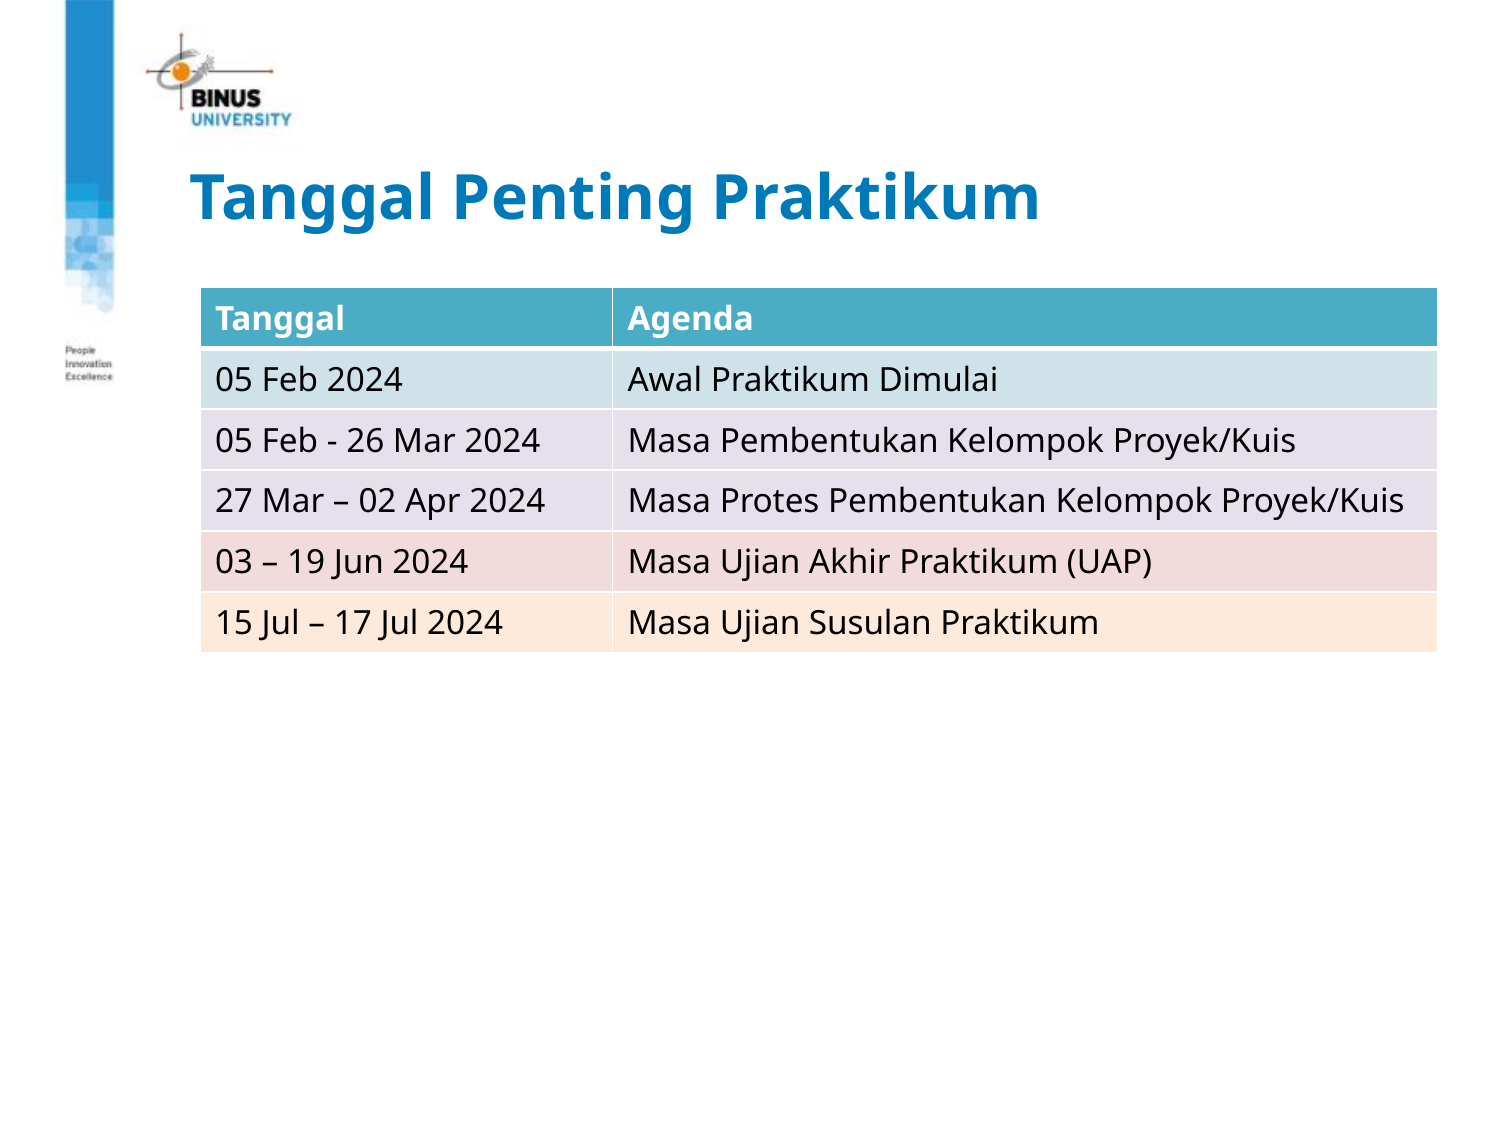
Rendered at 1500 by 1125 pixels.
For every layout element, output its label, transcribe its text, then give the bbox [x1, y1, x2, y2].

table_cell 03 – 19 Jun 2024 [201, 532, 612, 591]
table_cell 05 Feb - 26 Mar 2024 [201, 410, 612, 469]
table_cell Masa Ujian Susulan Praktikum [613, 593, 1437, 652]
table_cell Masa Protes Pembentukan Kelompok Proyek/Kuis [613, 471, 1437, 530]
table_header Tanggal [201, 288, 612, 346]
table_header Agenda [613, 288, 1437, 346]
table_cell 05 Feb 2024 [201, 351, 612, 408]
table_cell Masa Pembentukan Kelompok Proyek/Kuis [613, 410, 1437, 469]
text_box Tanggal Penting Praktikum [174, 149, 1438, 240]
table_cell 15 Jul – 17 Jul 2024 [201, 593, 612, 652]
table_cell Masa Ujian Akhir Praktikum (UAP) [613, 532, 1437, 591]
table_cell Awal Praktikum Dimulai [613, 351, 1437, 408]
table_cell 27 Mar – 02 Apr 2024 [201, 471, 612, 530]
picture [2, 0, 1500, 1125]
